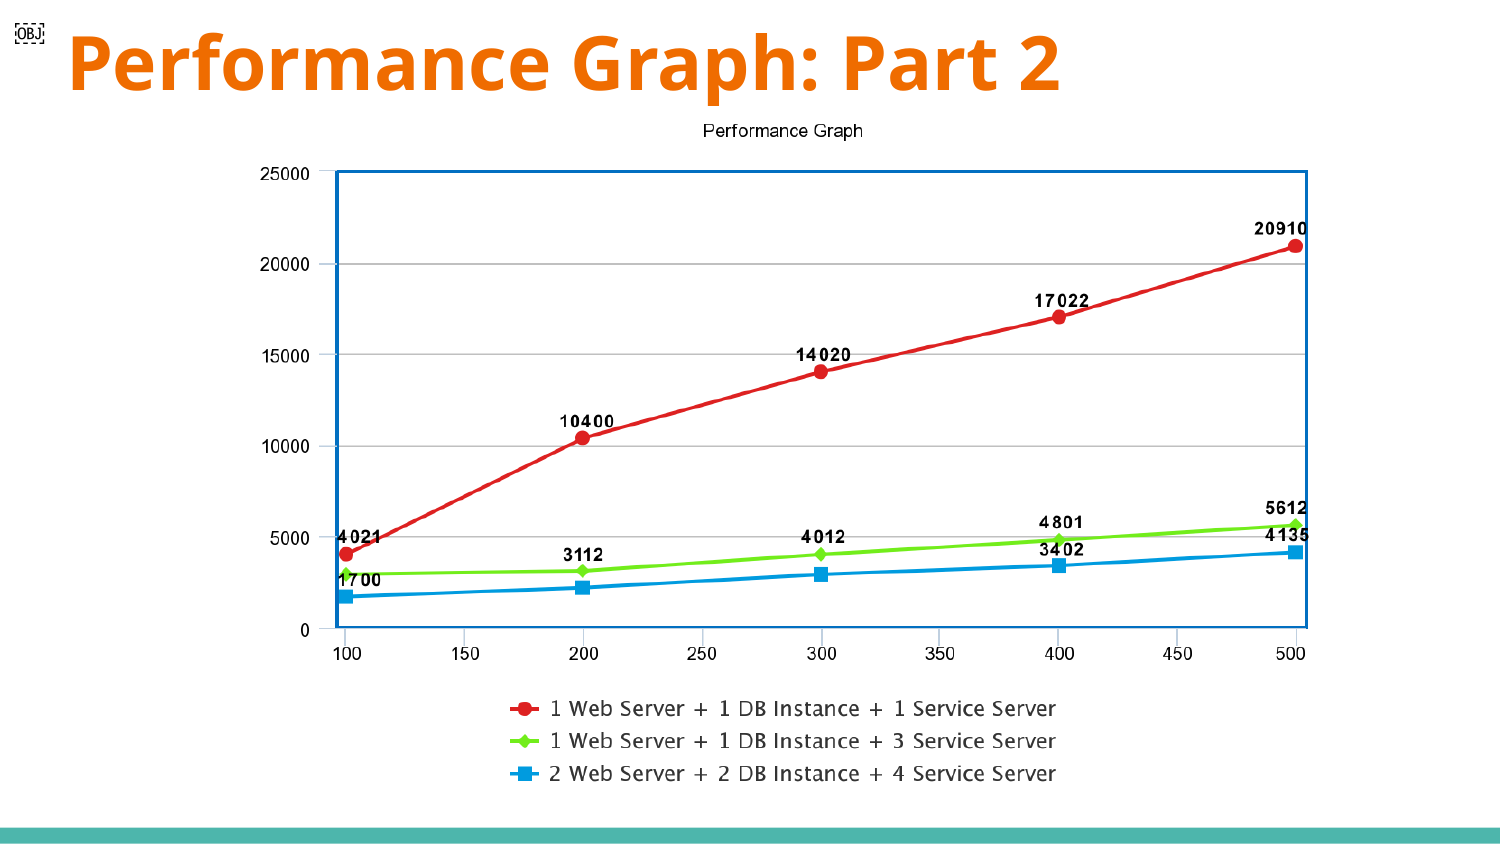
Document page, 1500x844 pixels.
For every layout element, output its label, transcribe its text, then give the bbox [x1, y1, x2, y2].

text_box ￼ [0, 0, 493, 493]
picture [241, 105, 1324, 804]
title Performance Graph: Part 2 [493, 0, 1449, 107]
